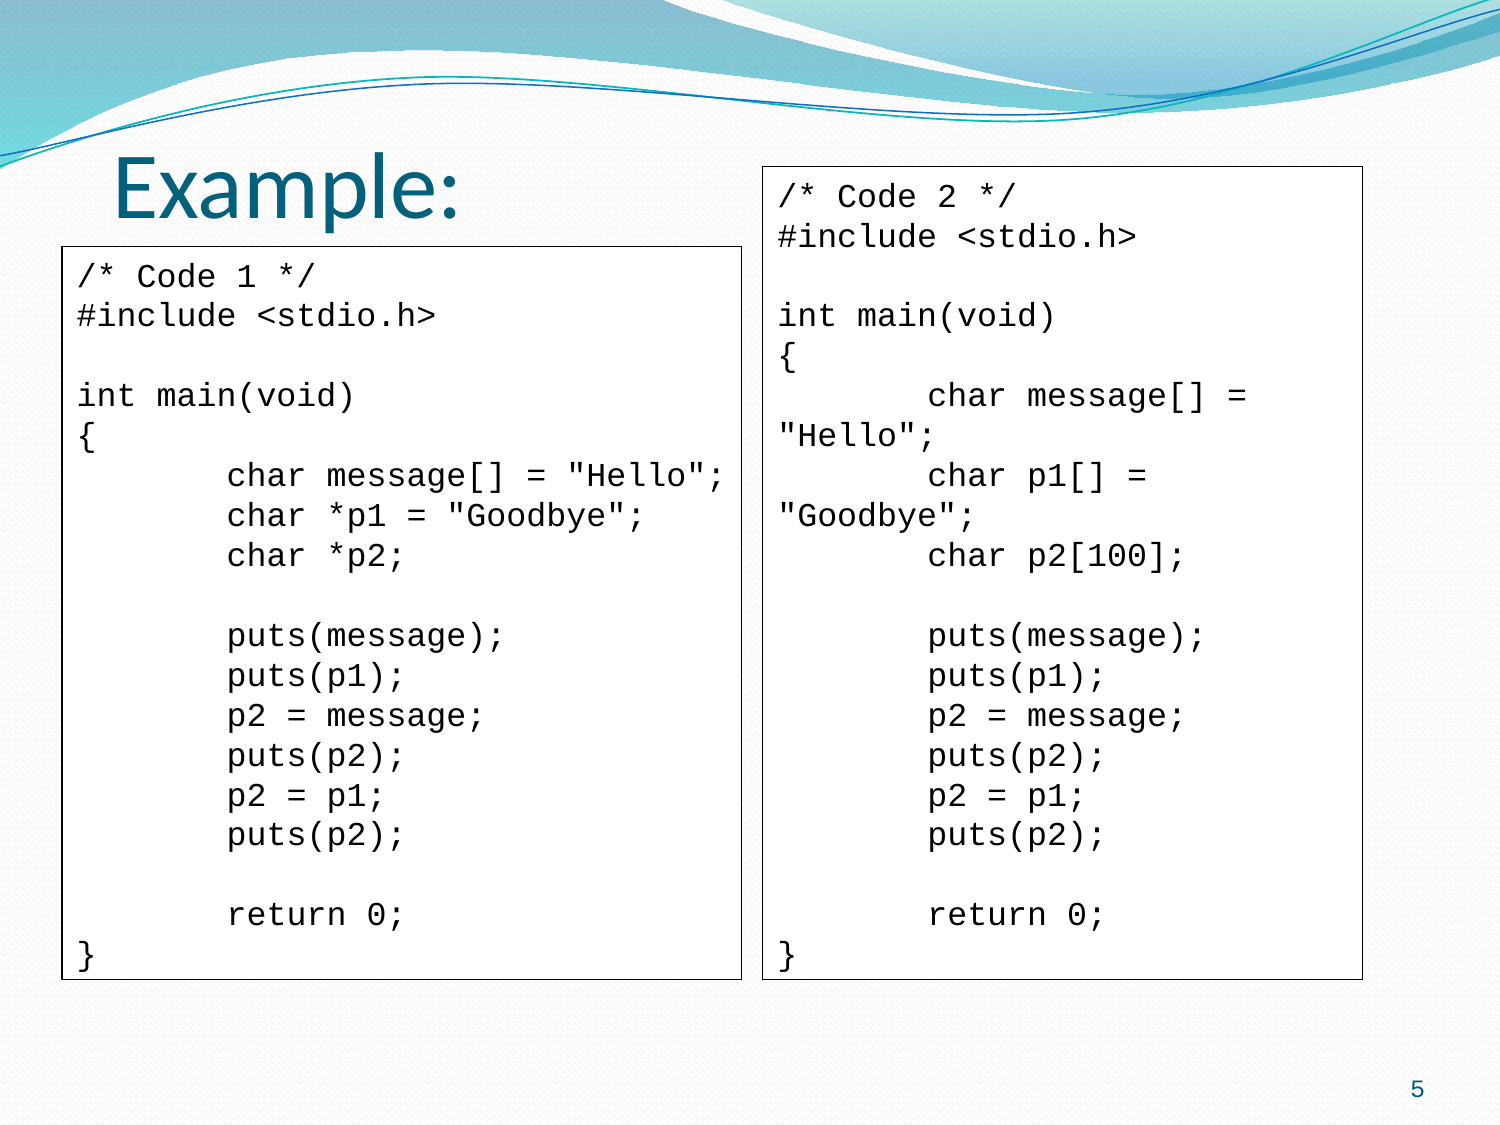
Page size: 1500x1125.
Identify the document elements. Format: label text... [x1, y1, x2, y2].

title Example: [112, 115, 1438, 238]
text_box /* Code 2 */ #include <stdio.h> int main(void) { char message[] = "Hello"; char p1[] = "Goodbye"; char p2[100]; puts(message); puts(p1); p2 = message; puts(p2); p2 = p1; puts(p2); return 0; } [762, 166, 1363, 980]
text_box /* Code 1 */ #include <stdio.h> int main(void) { char message[] = "Hello"; char *p1 = "Goodbye"; char *p2; puts(message); puts(p1); p2 = message; puts(p2); p2 = p1; puts(p2); return 0; } [61, 246, 742, 980]
slide_number 5 [1299, 1042, 1425, 1103]
